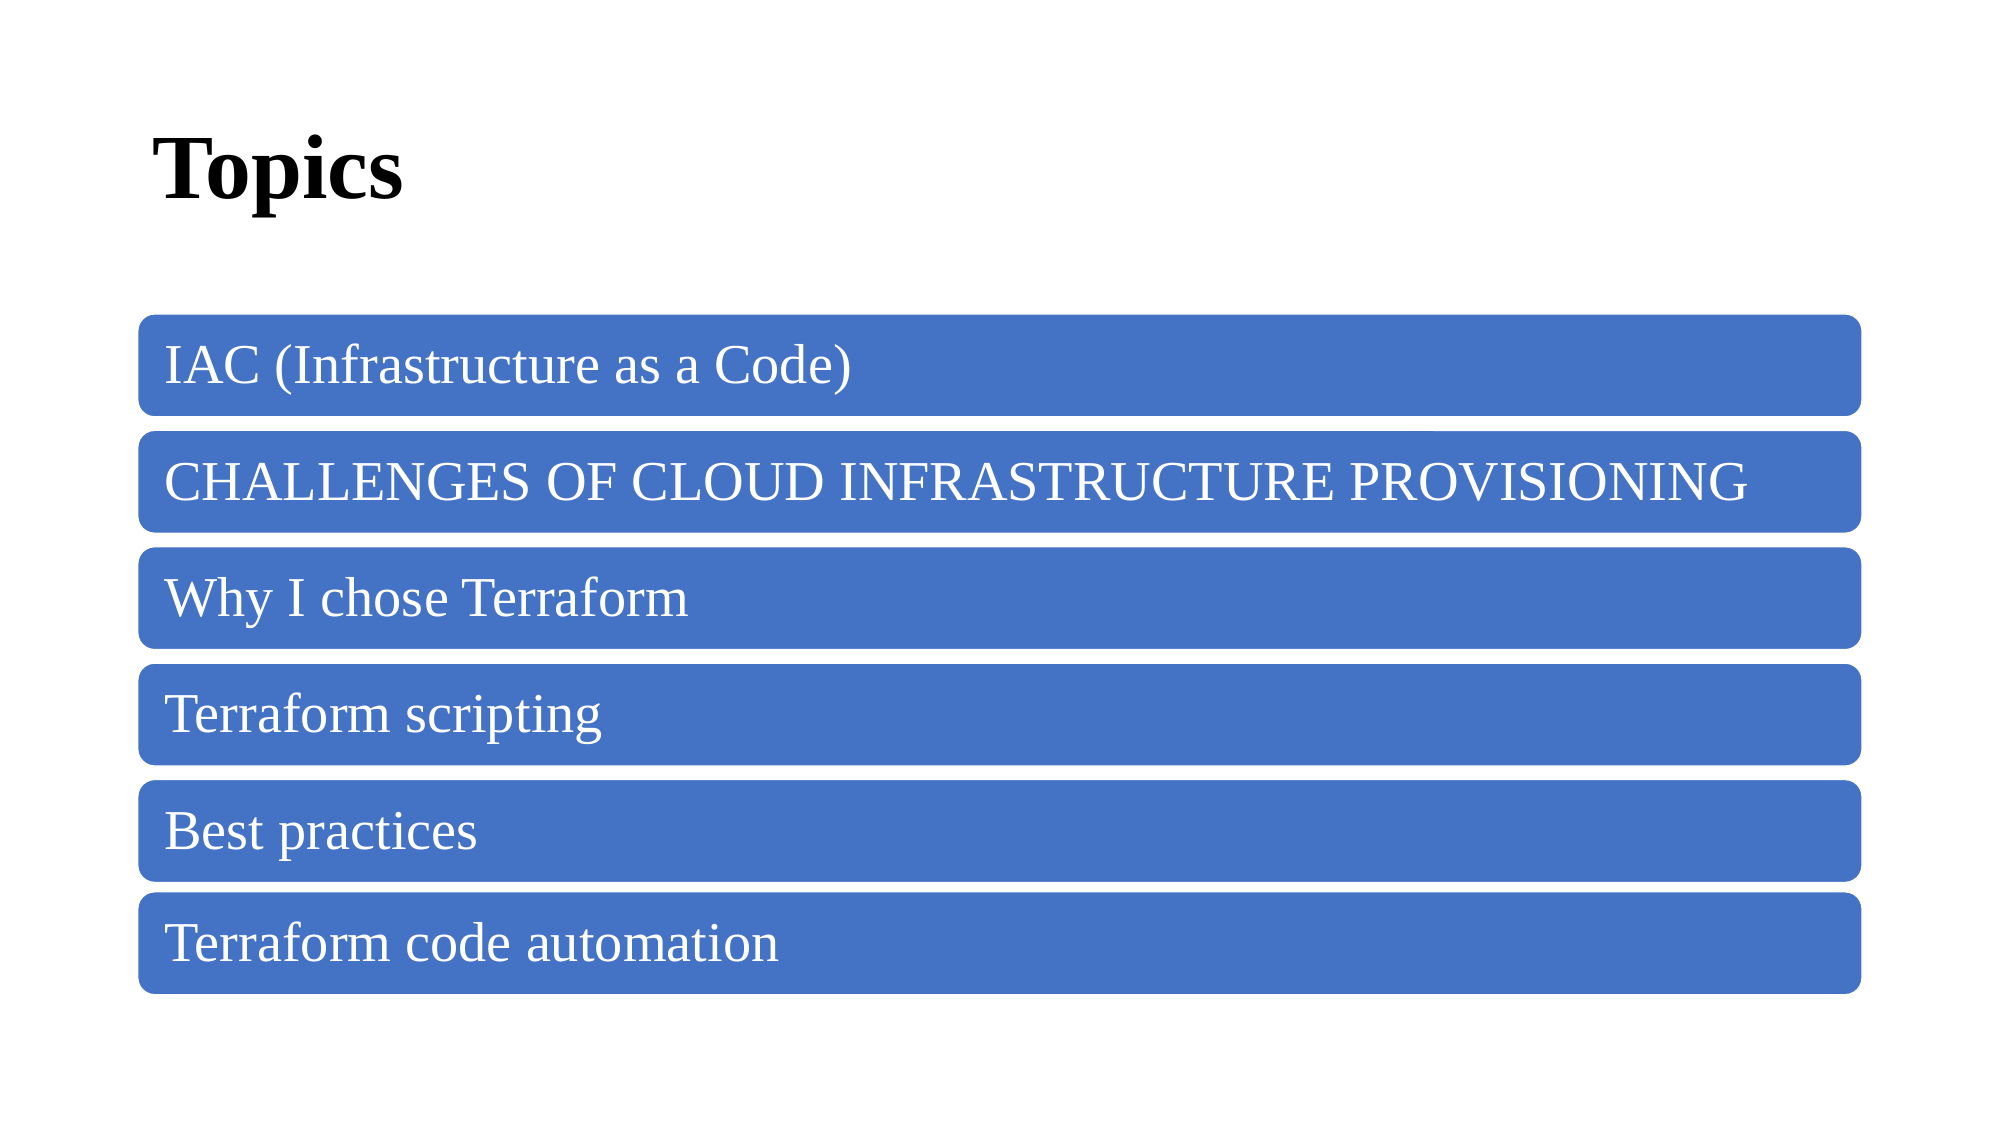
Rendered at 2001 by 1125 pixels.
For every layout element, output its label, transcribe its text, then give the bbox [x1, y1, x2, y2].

title Topics [137, 59, 1863, 278]
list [137, 299, 1863, 1014]
